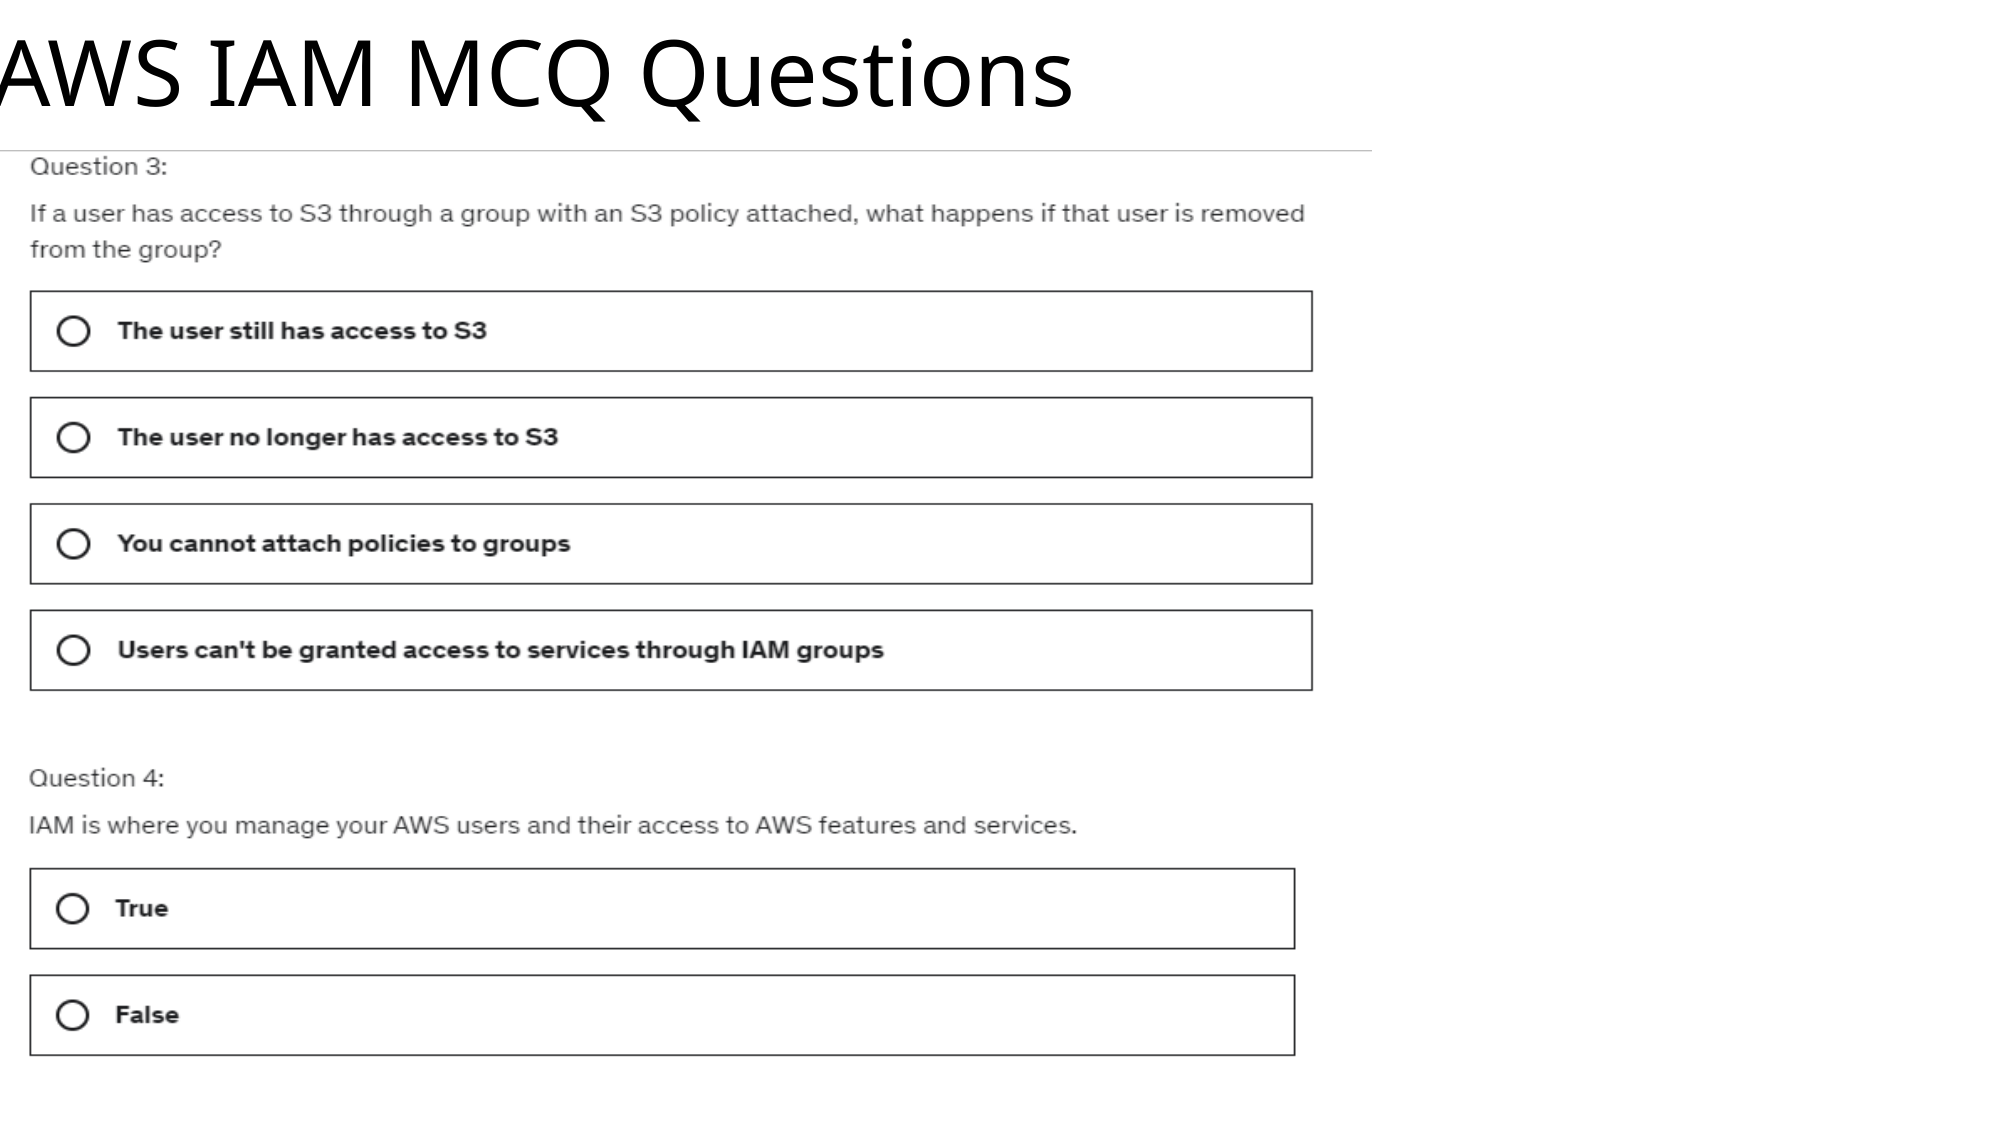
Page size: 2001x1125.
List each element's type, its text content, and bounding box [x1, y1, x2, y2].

picture [0, 757, 1372, 1086]
title AWS IAM MCQ Questions [0, 0, 1703, 186]
picture [0, 150, 1372, 699]
